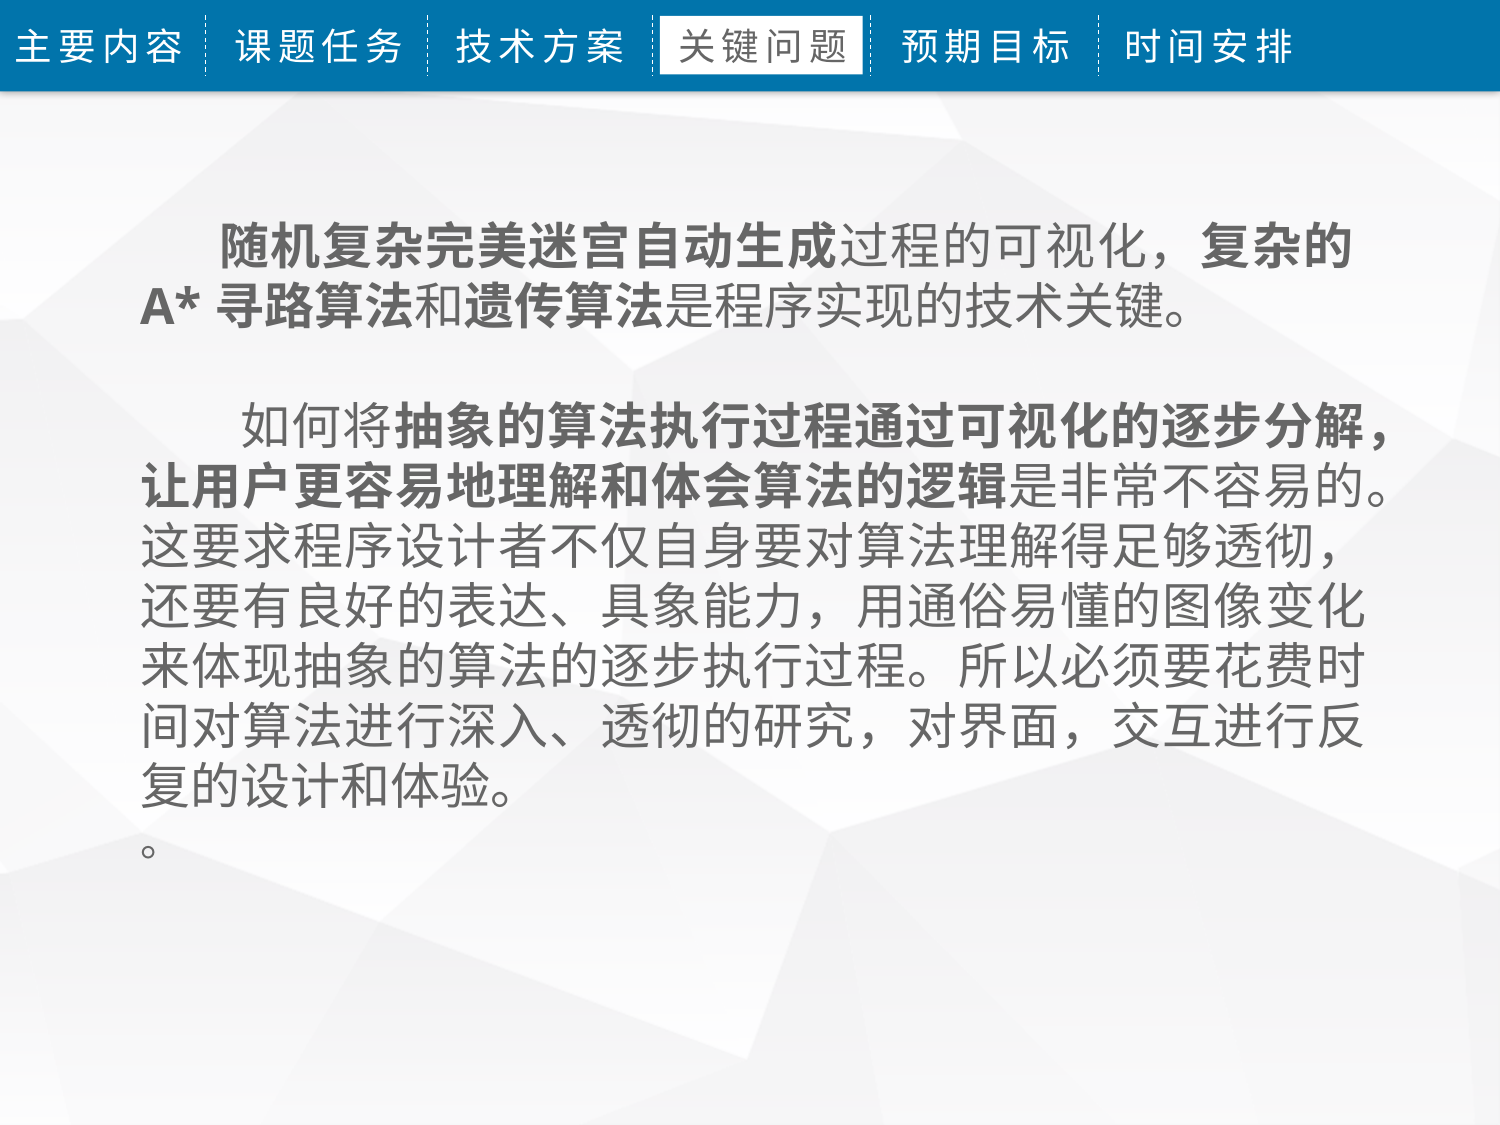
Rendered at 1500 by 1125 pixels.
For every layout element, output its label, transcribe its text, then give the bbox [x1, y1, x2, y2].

text_box 课题任务 [214, 15, 423, 76]
text_box 关键问题 [871, 15, 876, 76]
text_box 主要内容 [0, 15, 211, 76]
text_box 预期目标 [886, 15, 1098, 76]
text_box 关键问题 [663, 15, 870, 76]
picture [0, 92, 1500, 1125]
text_box 随机复杂完美迷宫自动生成过程的可视化，复杂的A*寻路算法和遗传算法是程序实现的技术关键。 如何将抽象的算法执行过程通过可视化的逐步分解，让用户更容易地理解和体会算法的逻辑是非常不容易的。这要求程序设计者不仅自身要对算法理解得足够透彻，还要有良好的表达、具象能力，用通俗易懂的图像变化来体现抽象的算法的逐步执行过程。所以必须要花费时间对算法进行深入、透彻的研究，对界面，交互进行反复的设计和体验。 。 [125, 157, 1381, 873]
text_box [0, 0, 1500, 92]
text_box [659, 15, 663, 75]
text_box 时间安排 [1109, 15, 1322, 76]
text_box 技术方案 [440, 15, 652, 76]
